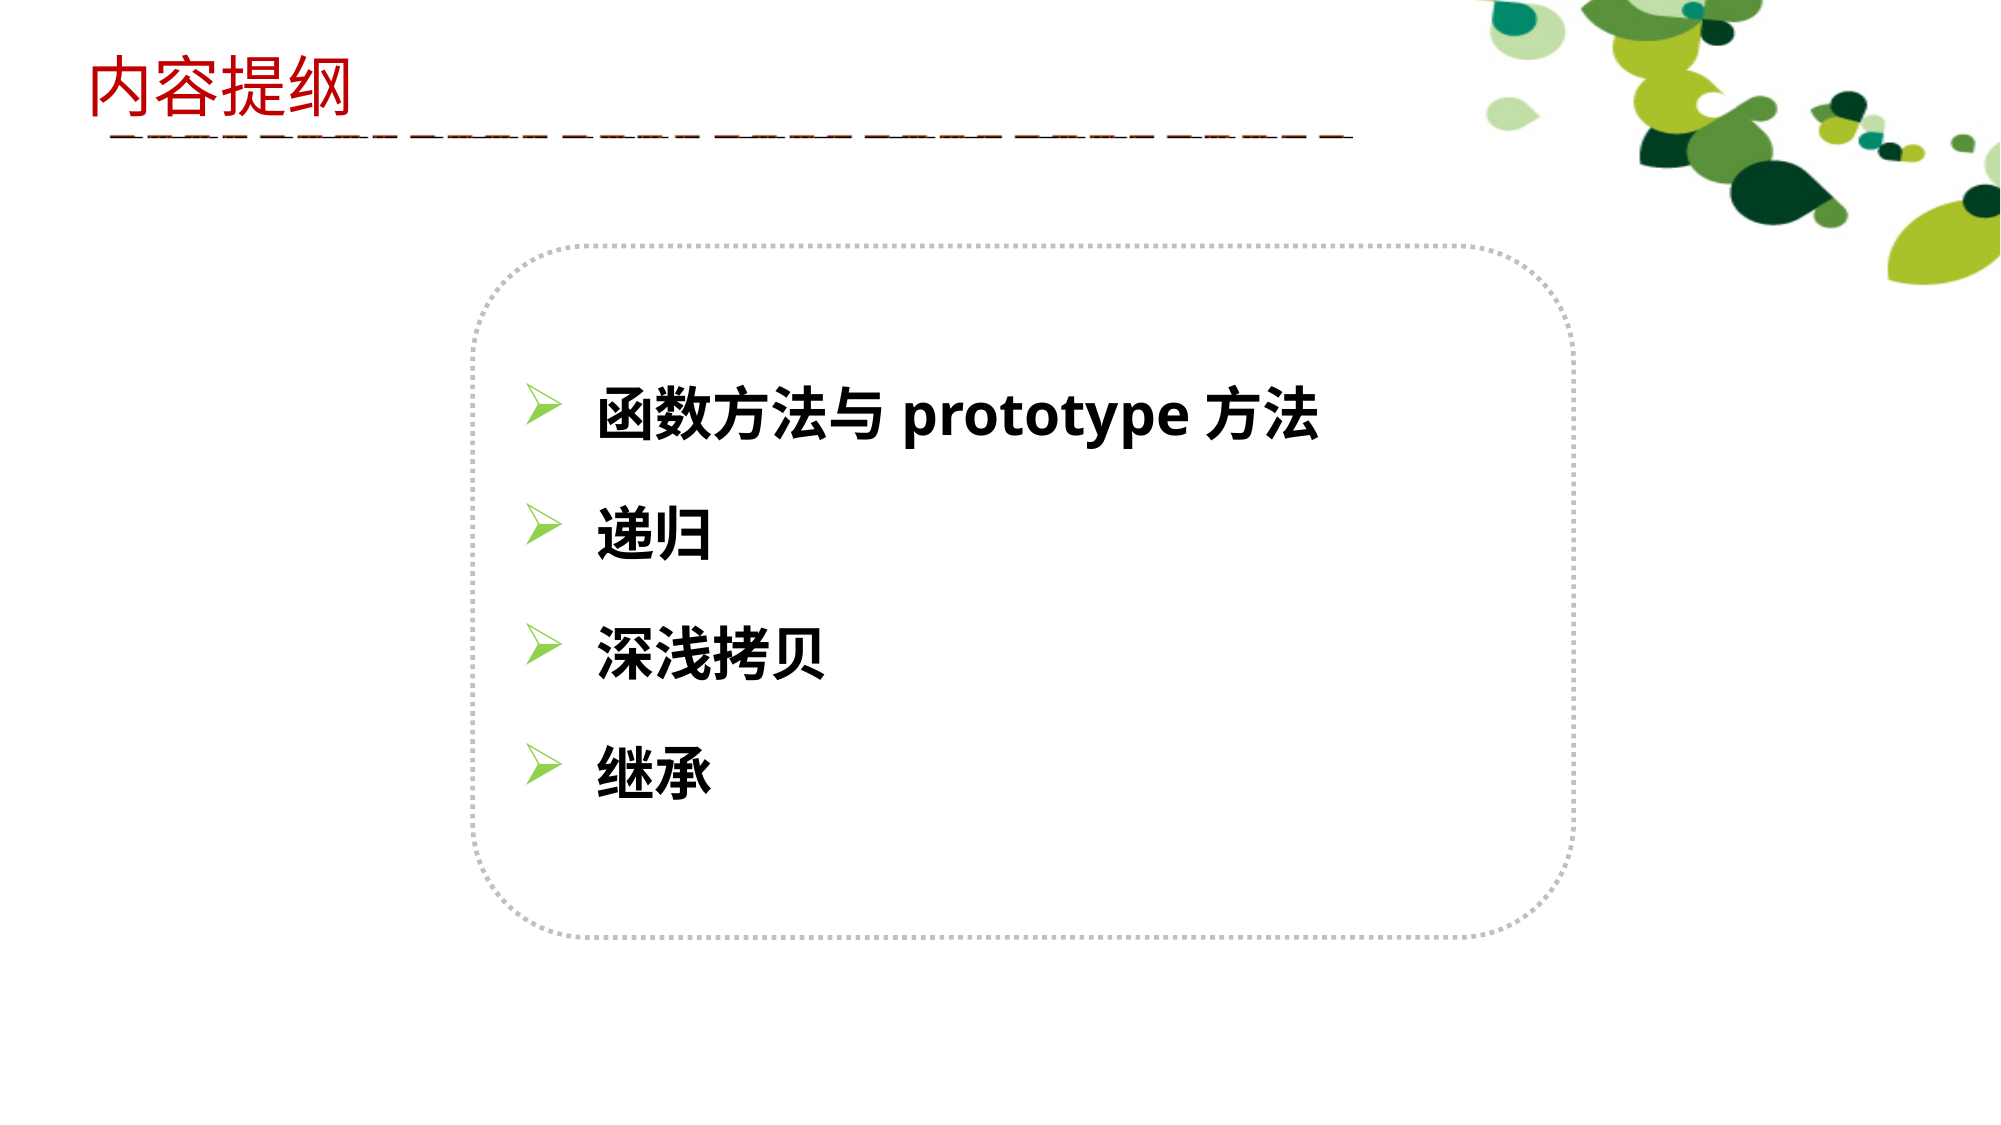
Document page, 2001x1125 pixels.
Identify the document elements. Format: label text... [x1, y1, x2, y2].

text_box 函数方法与prototype方法 递归 深浅拷贝 继承 [472, 246, 1574, 938]
picture [0, 0, 2001, 1125]
text_box 内容提纲 [72, 37, 424, 133]
